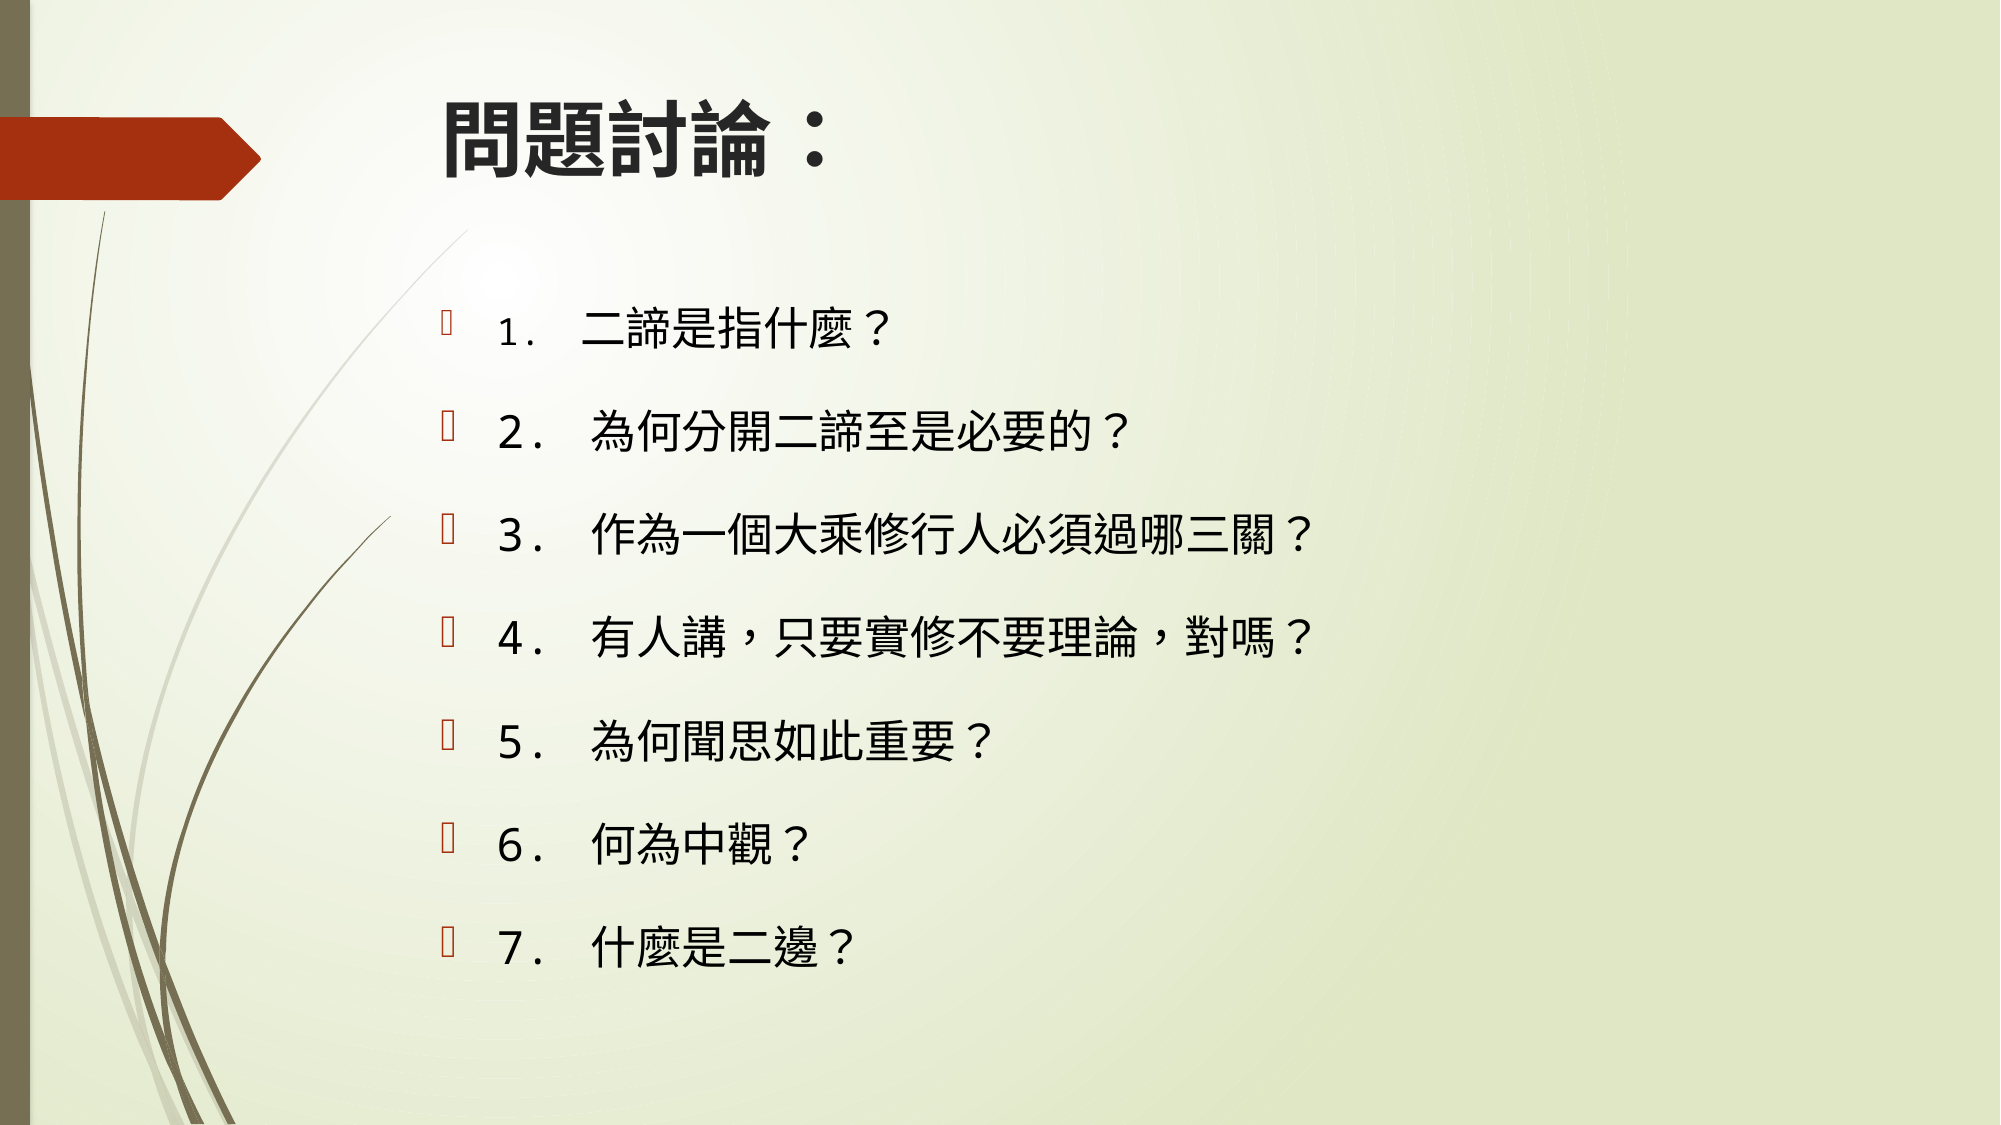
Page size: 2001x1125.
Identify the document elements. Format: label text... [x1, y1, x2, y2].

title 問題討論： [425, 79, 1888, 264]
list 1. 二諦是指什麼？ 2. 為何分開二諦至是必要的？ 3. 作為一個大乘修行人必須過哪三關？ 4. 有人講，只要實修不要理論，對嗎？ 5. 為何聞思如此重要？ 6. 何為中觀？ 7. 什麼是二邊？ [425, 264, 1888, 1067]
